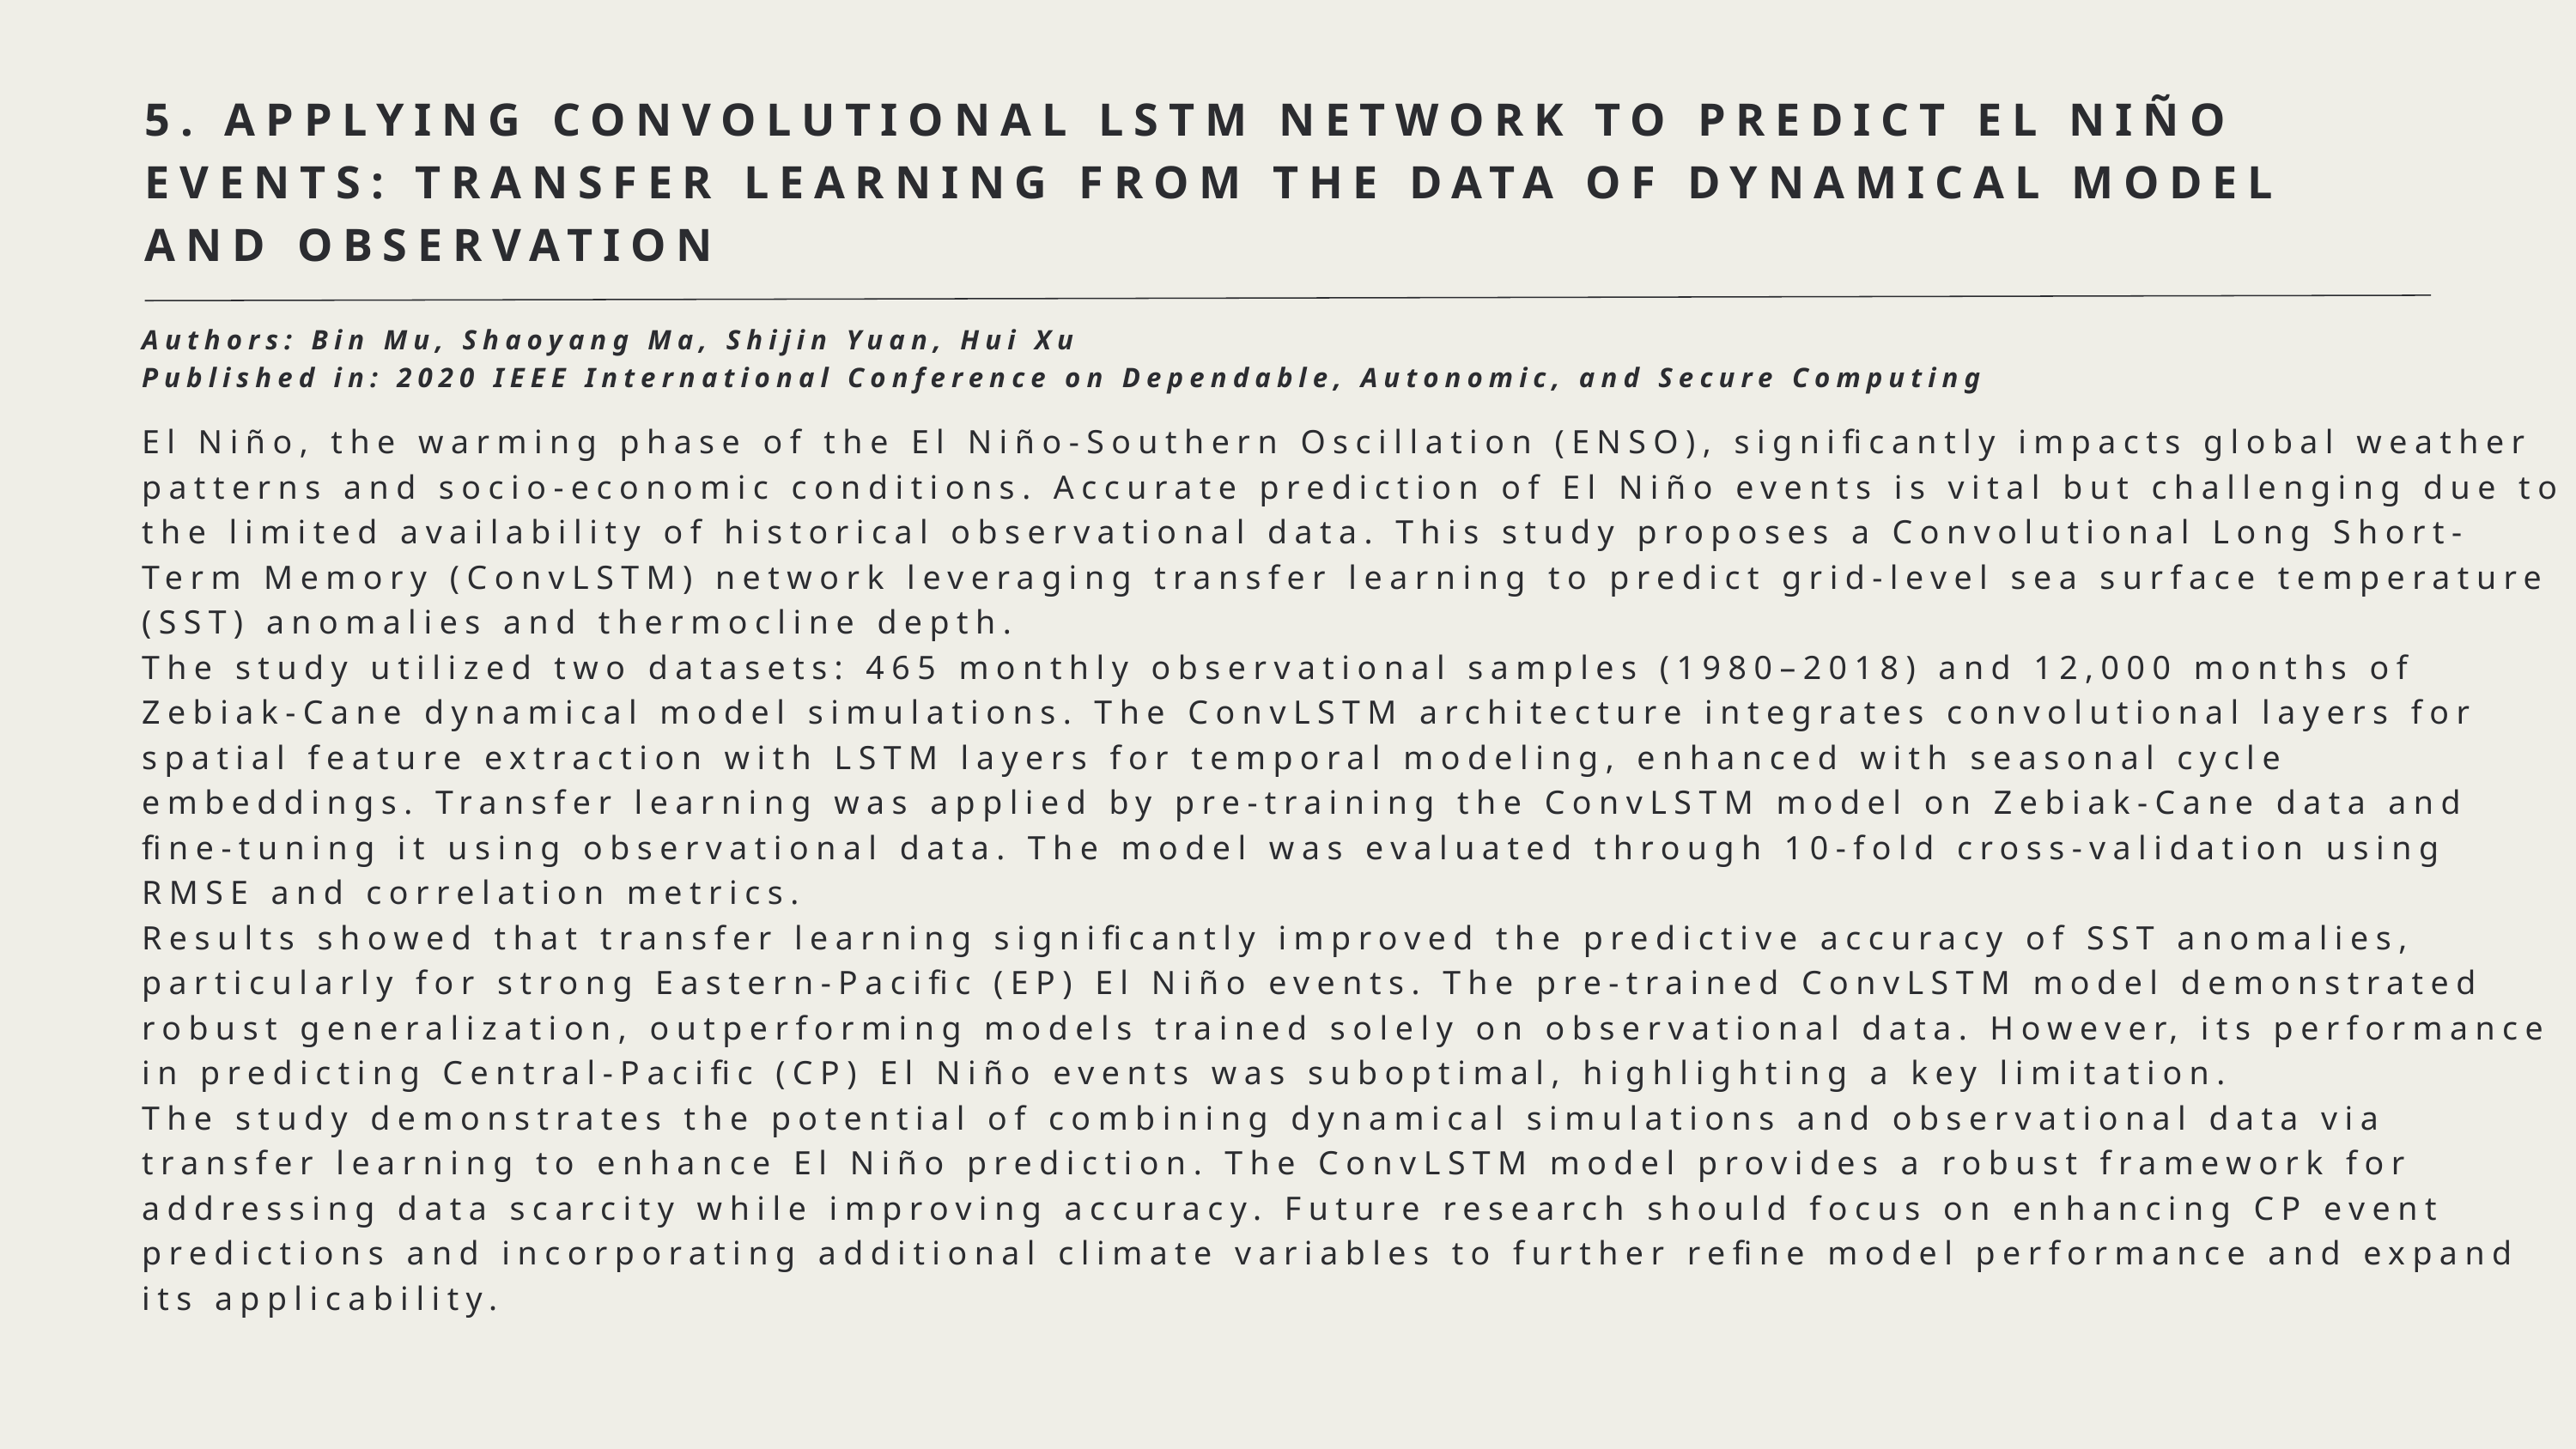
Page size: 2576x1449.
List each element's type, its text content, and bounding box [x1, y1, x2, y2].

text_box El Niño, the warming phase of the El Niño-Southern Oscillation (ENSO), significantly impacts global weather patterns and socio-economic conditions. Accurate prediction of El Niño events is vital but challenging due to the limited availability of historical observational data. This study proposes a Convolutional Long Short-Term Memory (ConvLSTM) network leveraging transfer learning to predict grid-level sea surface temperature (SST) anomalies and thermocline depth. The study utilized two datasets: 465 monthly observational samples (1980–2018) and 12,000 months of Zebiak-Cane dynamical model simulations. The ConvLSTM architecture integrates convolutional layers for spatial feature extraction with LSTM layers for temporal modeling, enhanced with seasonal cycle embeddings. Transfer learning was applied by pre-training the ConvLSTM model on Zebiak-Cane data and fine-tuning it using observational data. The model was evaluated through 10-fold cross-validation using RMSE and correlation metrics. Results showed that transfer learning significantly improved the predictive accuracy of SST anomalies, particularly for strong Eastern-Pacific (EP) El Niño events. The pre-trained ConvLSTM model demonstrated robust generalization, outperforming models trained solely on observational data. However, its performance in predicting Central-Pacific (CP) El Niño events was suboptimal, highlighting a key limitation. The study demonstrates the potential of combining dynamical simulations and observational data via transfer learning to enhance El Niño prediction. The ConvLSTM model provides a robust framework for addressing data scarcity while improving accuracy. Future research should focus on enhancing CP event predictions and incorporating additional climate variables to further refine model performance and expand its applicability. [142, 415, 2576, 1362]
text_box Authors: Bin Mu, Shaoyang Ma, Shijin Yuan, Hui Xu Published in: 2020 IEEE International Conference on Dependable, Autonomic, and Secure Computing [142, 317, 1987, 415]
text_box 5. APPLYING CONVOLUTIONAL LSTM NETWORK TO PREDICT EL NIÑO EVENTS: TRANSFER LEARNING FROM THE DATA OF DYNAMICAL MODEL AND OBSERVATION [144, 82, 2432, 270]
